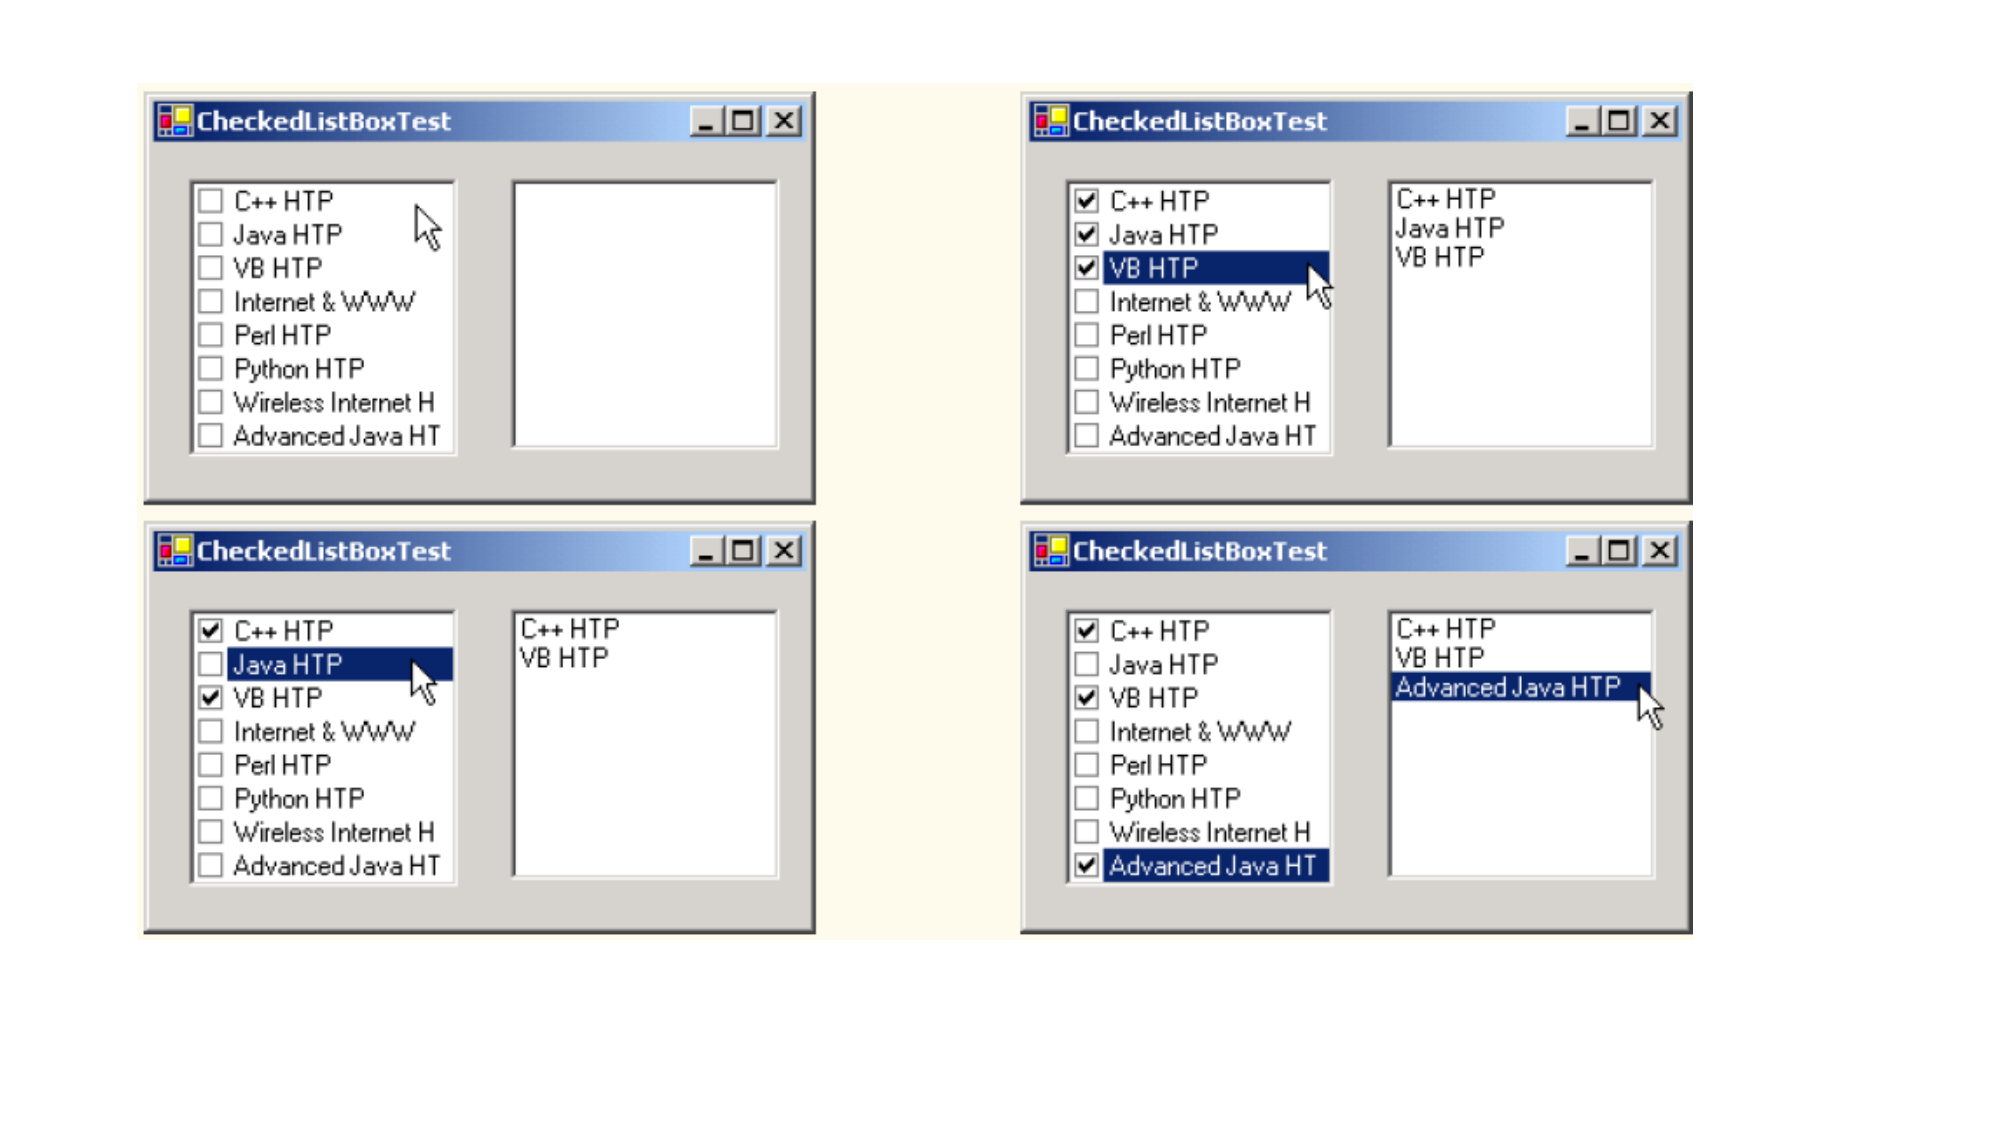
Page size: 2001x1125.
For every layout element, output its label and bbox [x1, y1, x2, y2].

picture [137, 82, 1693, 941]
